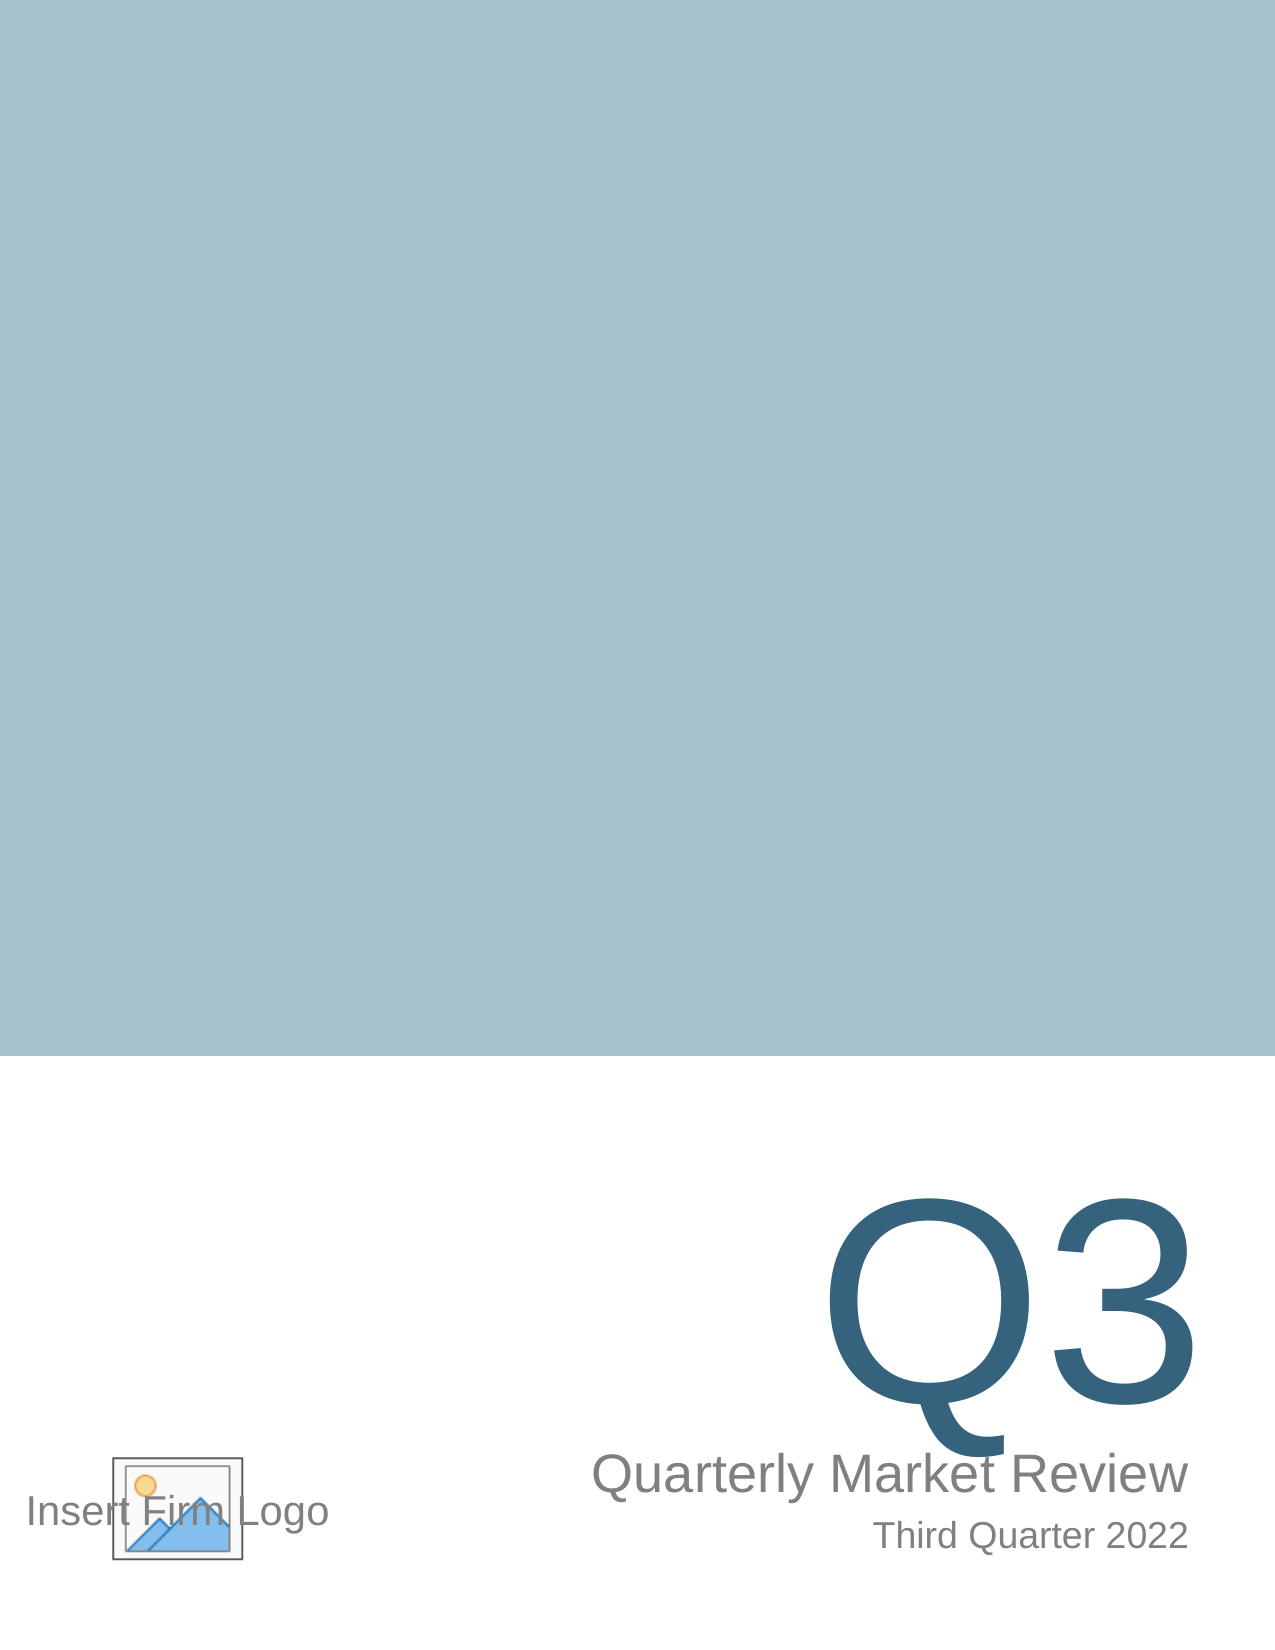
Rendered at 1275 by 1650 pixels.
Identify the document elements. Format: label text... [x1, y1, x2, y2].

picture [61, 1449, 294, 1568]
list Third Quarter 2022 [578, 1511, 1189, 1609]
title Q3 [587, 1111, 1206, 1512]
subtitle Quarterly Market Review [578, 1438, 1189, 1511]
